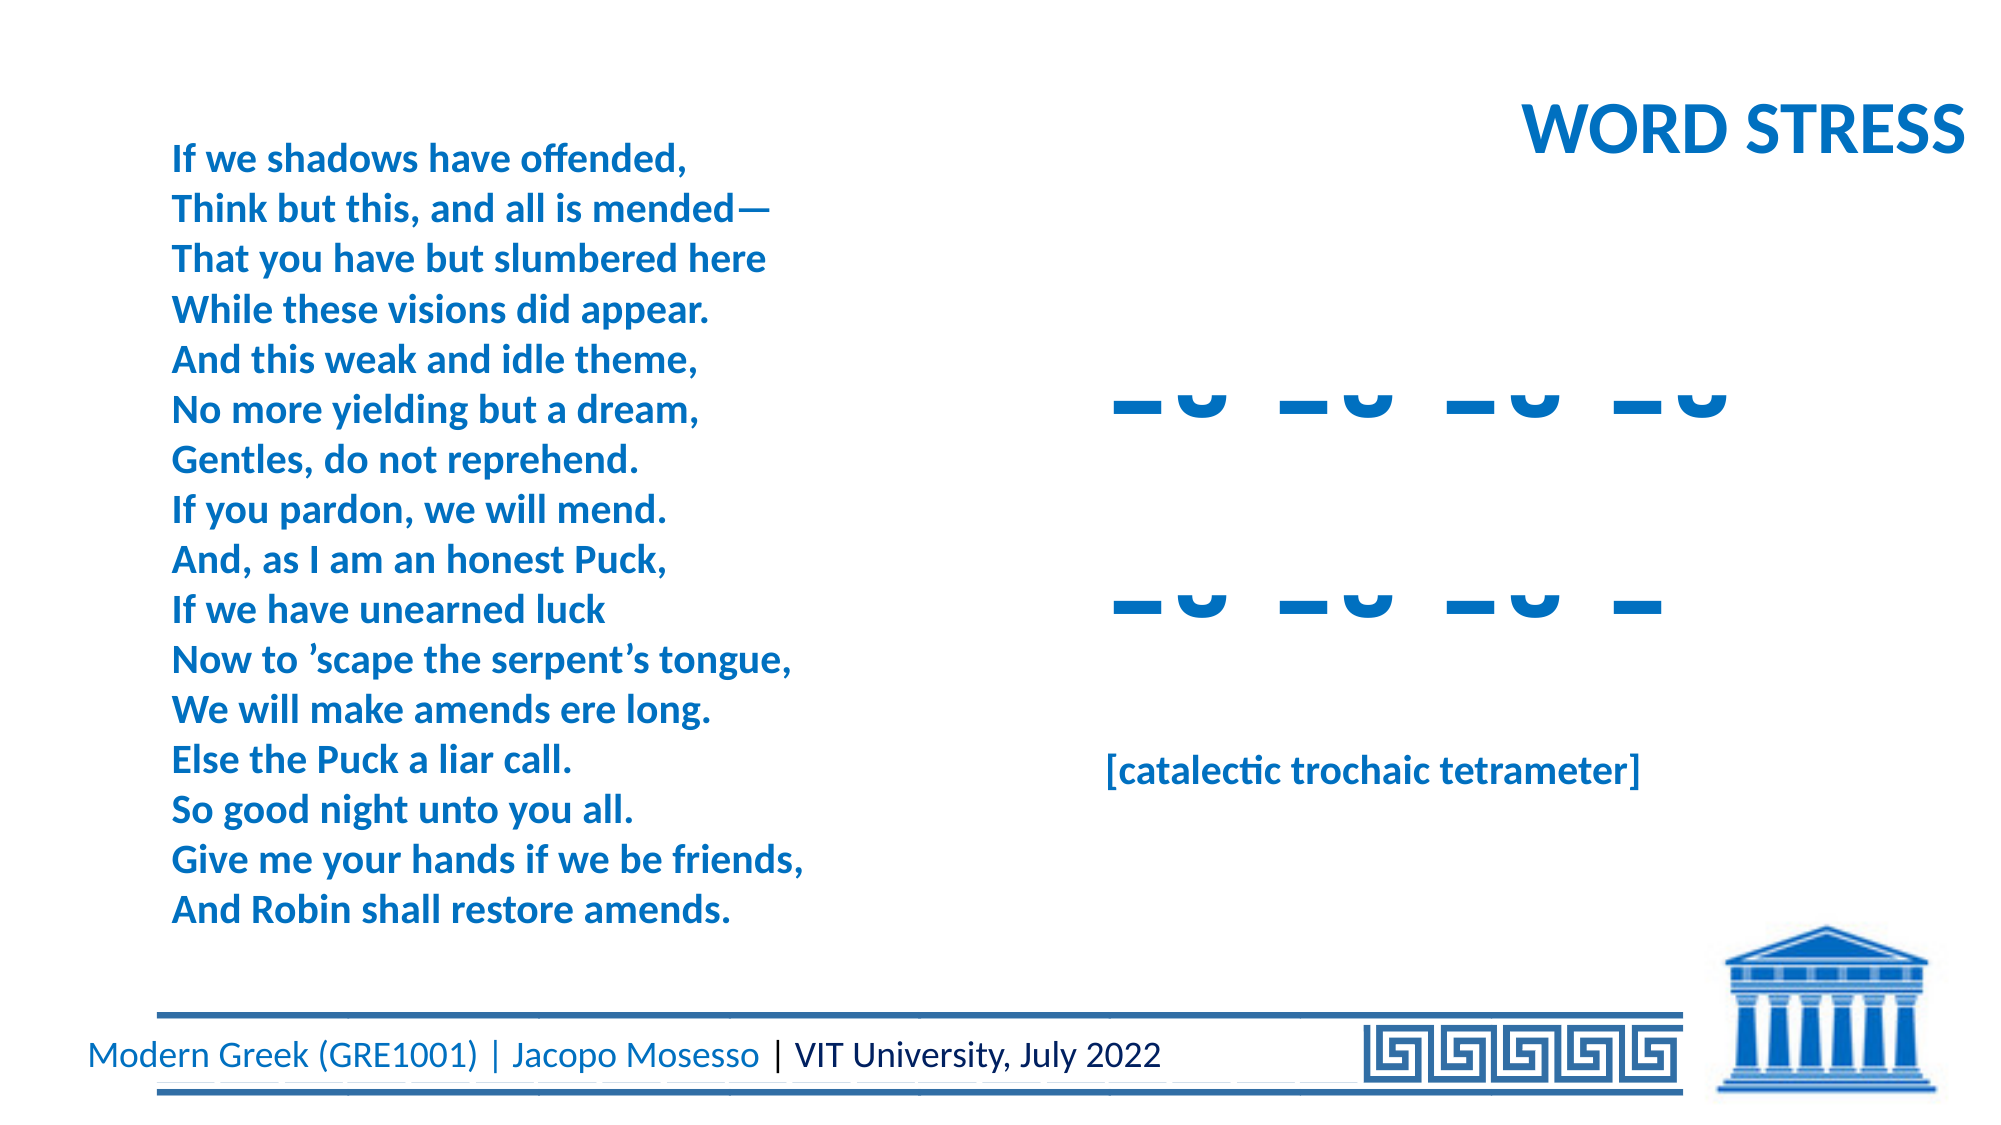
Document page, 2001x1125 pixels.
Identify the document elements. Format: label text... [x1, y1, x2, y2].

text_box Modern Greek (GRE1001) | Jacopo Mosesso | VIT University, July 2022 [72, 1022, 156, 1083]
text_box If we shadows have offended, Think but this, and all is mended— That you have but slumbered here While these visions did appear. And this weak and idle theme, No more yielding but a dream, Gentles, do not reprehend. If you pardon, we will mend. And, as I am an honest Puck, If we have unearned luck Now to ’scape the serpent’s tongue, We will make amends ere long. Else the Puck a liar call. So good night unto you all. Give me your hands if we be friends, And Robin shall restore amends. [156, 123, 1653, 1010]
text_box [156, 1010, 1684, 1096]
text_box ¯˘ ¯˘ ¯˘ ¯˘ ¯˘ ¯˘ ¯˘ ¯ [catalectic trochaic tetrameter] [1090, 335, 1895, 801]
picture [1686, 862, 1969, 1125]
text_box WORD STRESS [1490, 70, 1998, 176]
